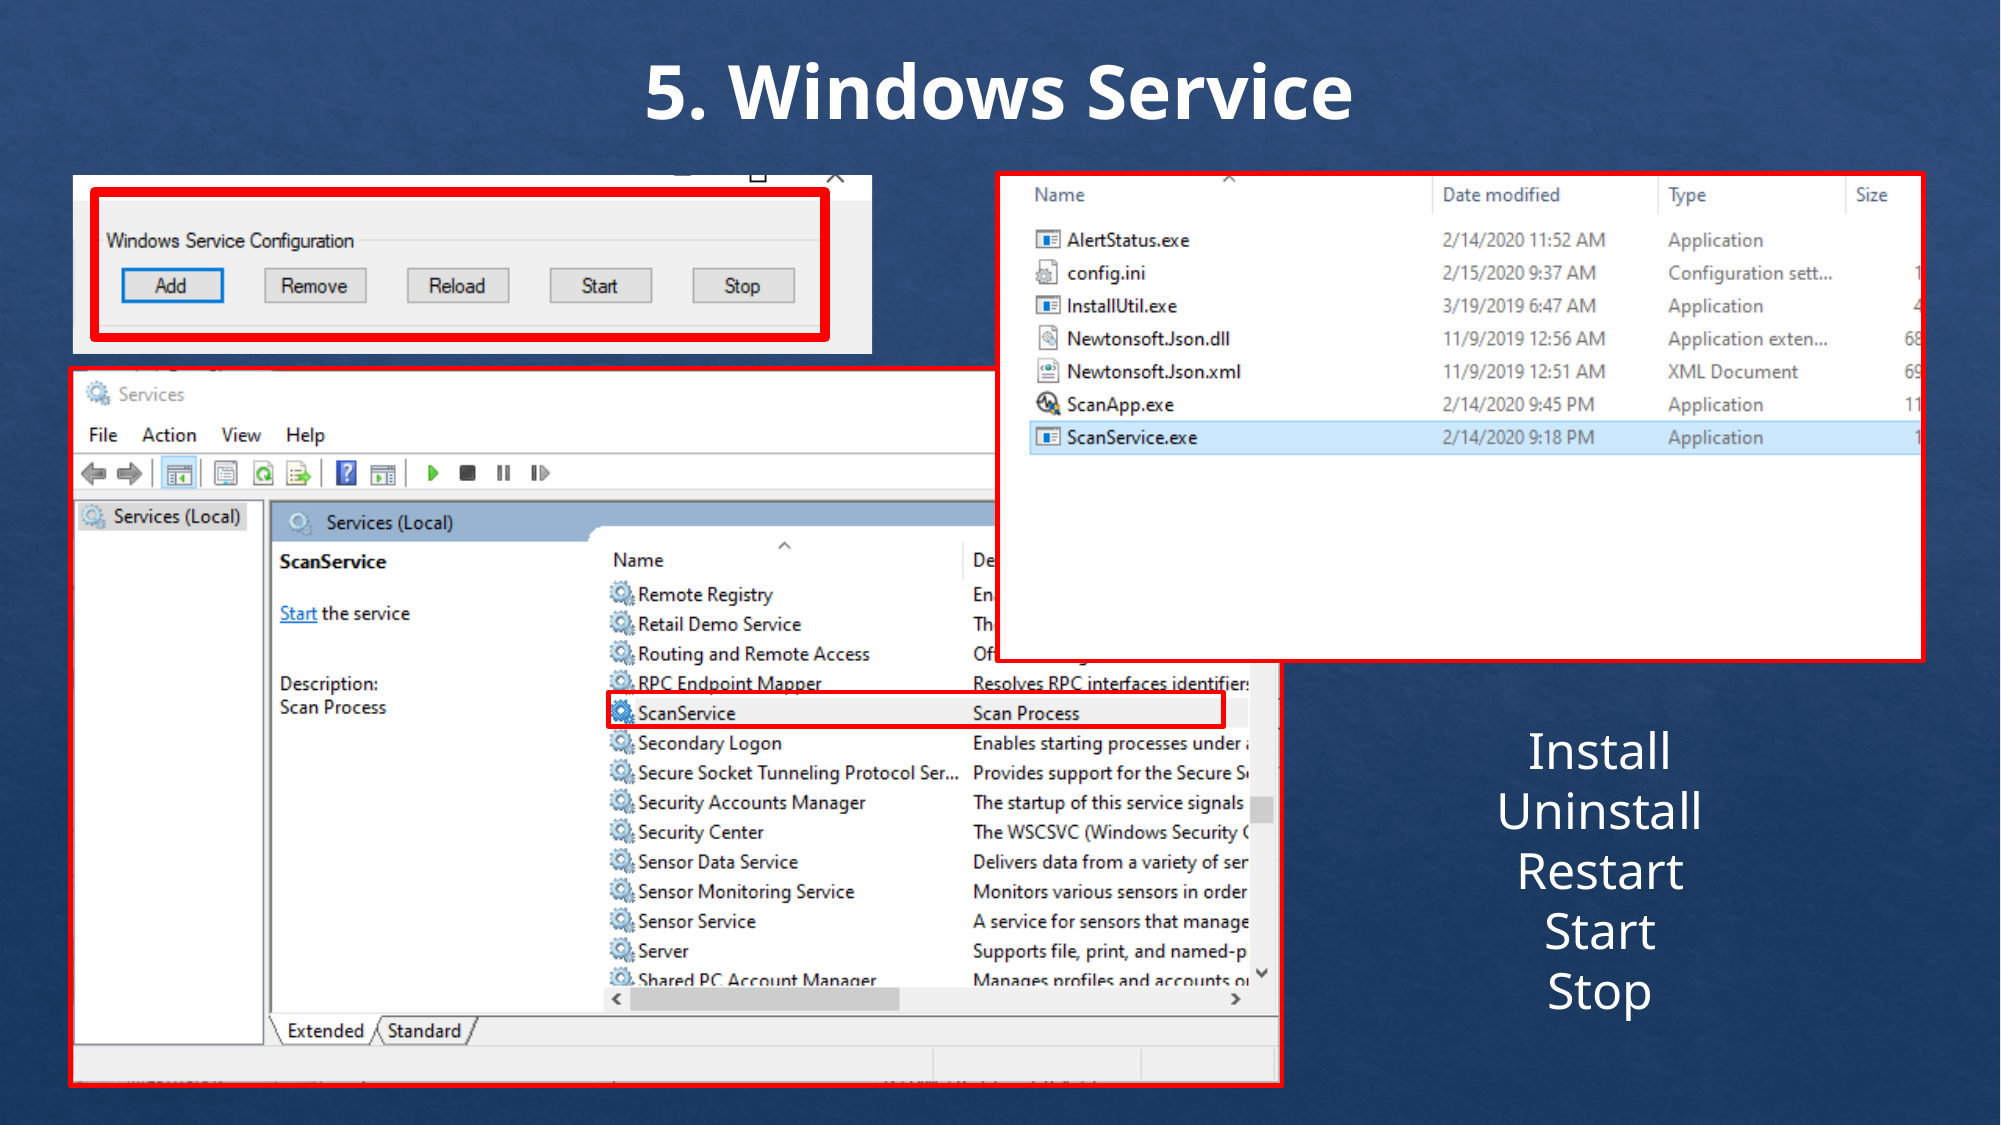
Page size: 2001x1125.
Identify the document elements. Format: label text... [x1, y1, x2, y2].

text_box Install Uninstall Restart Start Stop [1326, 711, 1875, 1027]
picture [72, 175, 873, 355]
text_box 5. Windows Service [353, 36, 1646, 142]
picture [72, 175, 1922, 1084]
